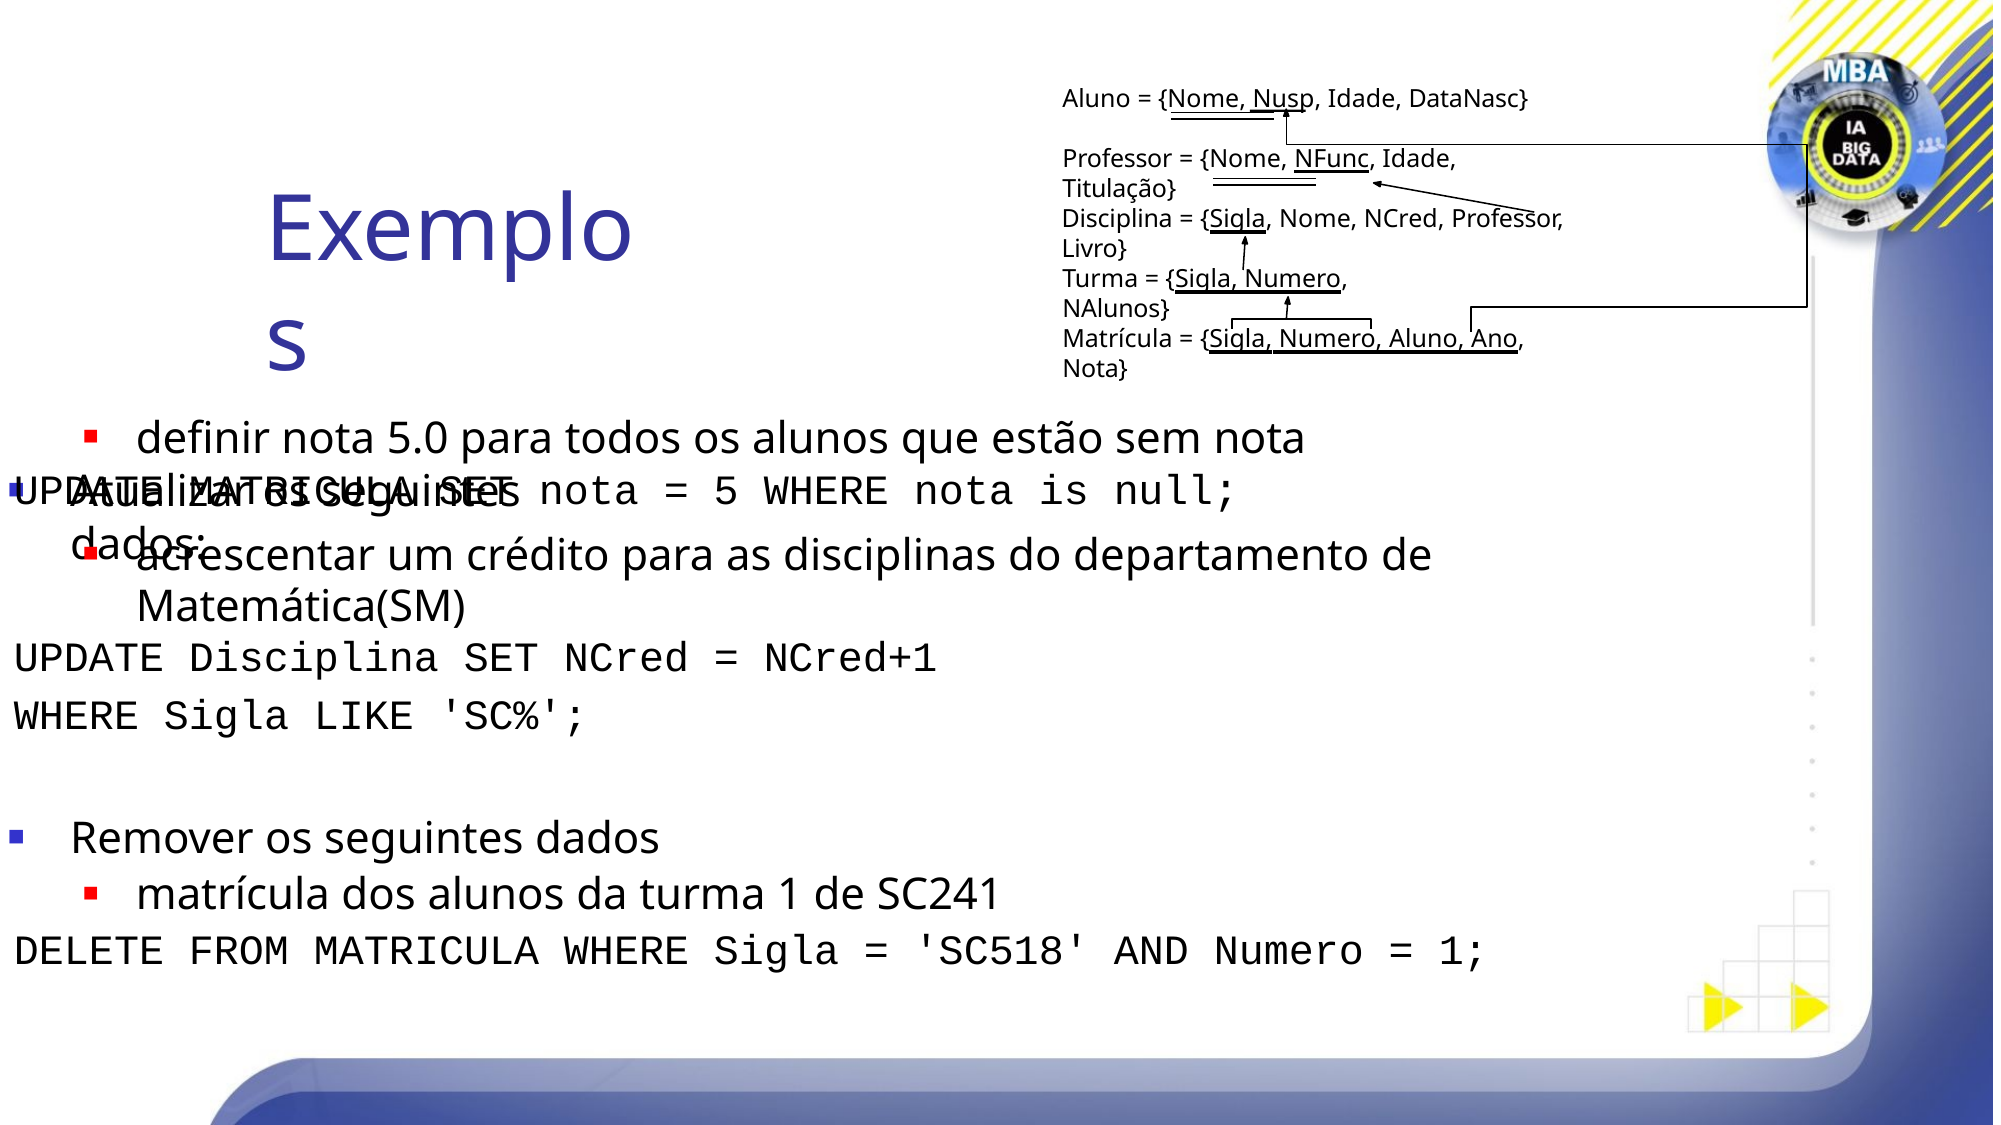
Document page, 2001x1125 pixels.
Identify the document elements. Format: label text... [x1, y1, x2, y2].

text_box Matrícula = {Sigla, Numero, Aluno, Ano, Nota} [1060, 320, 1580, 383]
text_box definir nota 5.0 para todos os alunos que estão sem nota UPDATE MATRICULA SET nota = 5 WHERE nota is null; acrescentar um crédito para as disciplinas do departamento de Matemática(SM) UPDATE Disciplina SET NCred = NCred+1 WHERE Sigla LIKE 'SC%'; Remover os seguintes dados matrícula dos alunos da turma 1 de SC241 DELETE FROM MATRICULA WHERE Sigla = 'SC518' AND Numero = 1; [5, 407, 1677, 973]
text_box Disciplina = {Sigla, Nome, NCred, Professor, Livro} [1059, 200, 1165, 263]
text_box Turma = {Sigla, Numero, NAlunos} [1060, 260, 1165, 320]
text_box Exemplos Atualizar os seguintes dados: [5, 166, 652, 407]
text_box Aluno = {Nome, Nusp, Idade, DataNasc} Professor = {Nome, NFunc, Idade, Titulação} [1060, 80, 1567, 200]
picture [210, 0, 1993, 1125]
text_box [1170, 108, 1809, 333]
